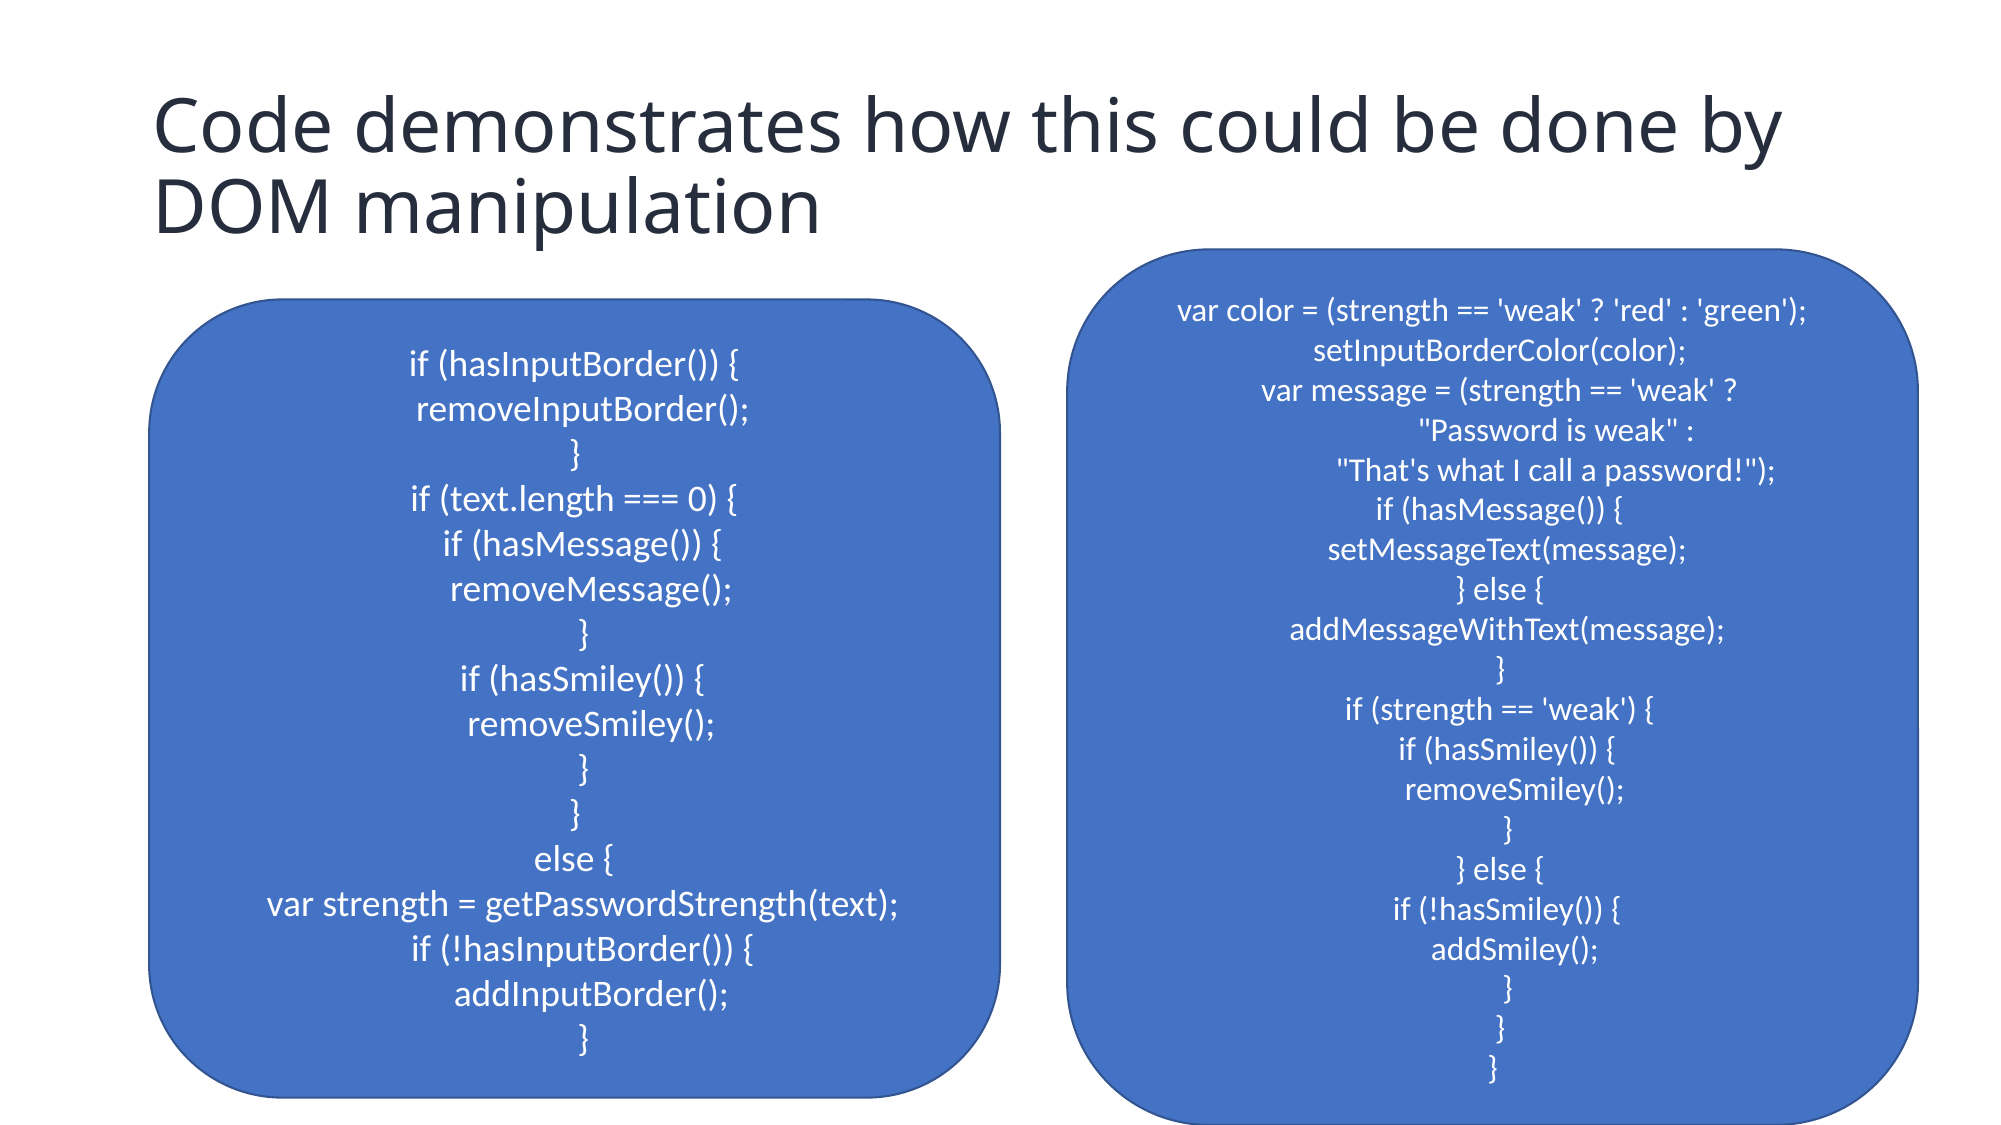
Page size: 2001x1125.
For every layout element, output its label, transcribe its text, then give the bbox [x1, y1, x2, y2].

text_box if (hasInputBorder()) { removeInputBorder(); } if (text.length === 0) { if (hasMessage()) { removeMessage(); } if (hasSmiley()) { removeSmiley(); } } else { var strength = getPasswordStrength(text); if (!hasInputBorder()) { addInputBorder(); } [148, 298, 1002, 1099]
text_box var color = (strength == 'weak' ? 'red' : 'green'); setInputBorderColor(color); var message = (strength == 'weak' ? "Password is weak" : "That's what I call a password!"); if (hasMessage()) { setMessageText(message); } else { addMessageWithText(message); } if (strength == 'weak') { if (hasSmiley()) { removeSmiley(); } } else { if (!hasSmiley()) { addSmiley(); } } } [1066, 248, 1920, 1125]
title Code demonstrates how this could be done by DOM manipulation [137, 59, 1863, 278]
